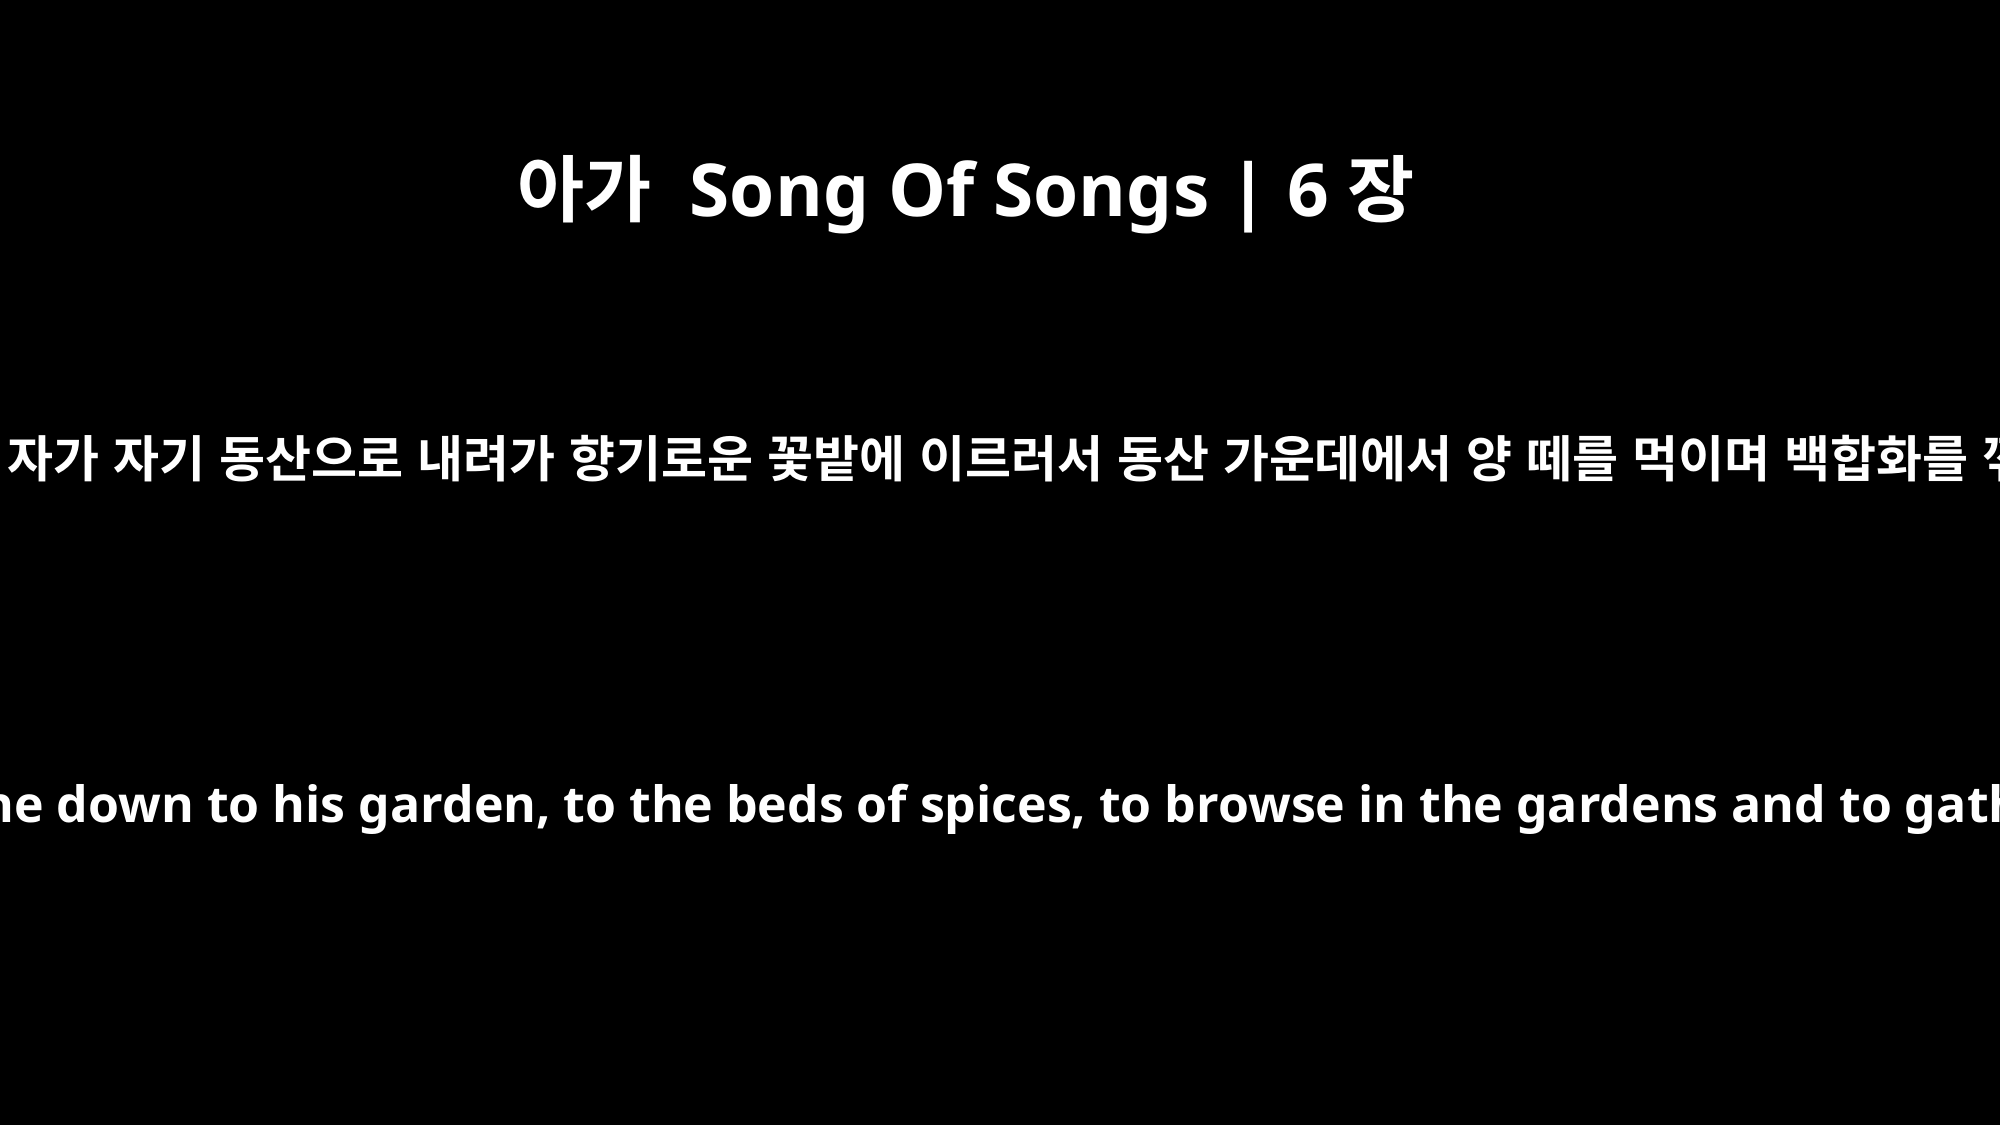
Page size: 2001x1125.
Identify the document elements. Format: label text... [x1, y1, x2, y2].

text_box 2 내 사랑하는 자가 자기 동산으로 내려가 향기로운 꽃밭에 이르러서 동산 가운데에서 양 떼를 먹이며 백합화를 꺾는구나 [0, 359, 2000, 495]
text_box My lover has gone down to his garden, to the beds of spices, to browse in the gardens and to gather lilies. [0, 764, 2000, 840]
text_box 아가 Song Of Songs | 6장 [502, 136, 1430, 239]
